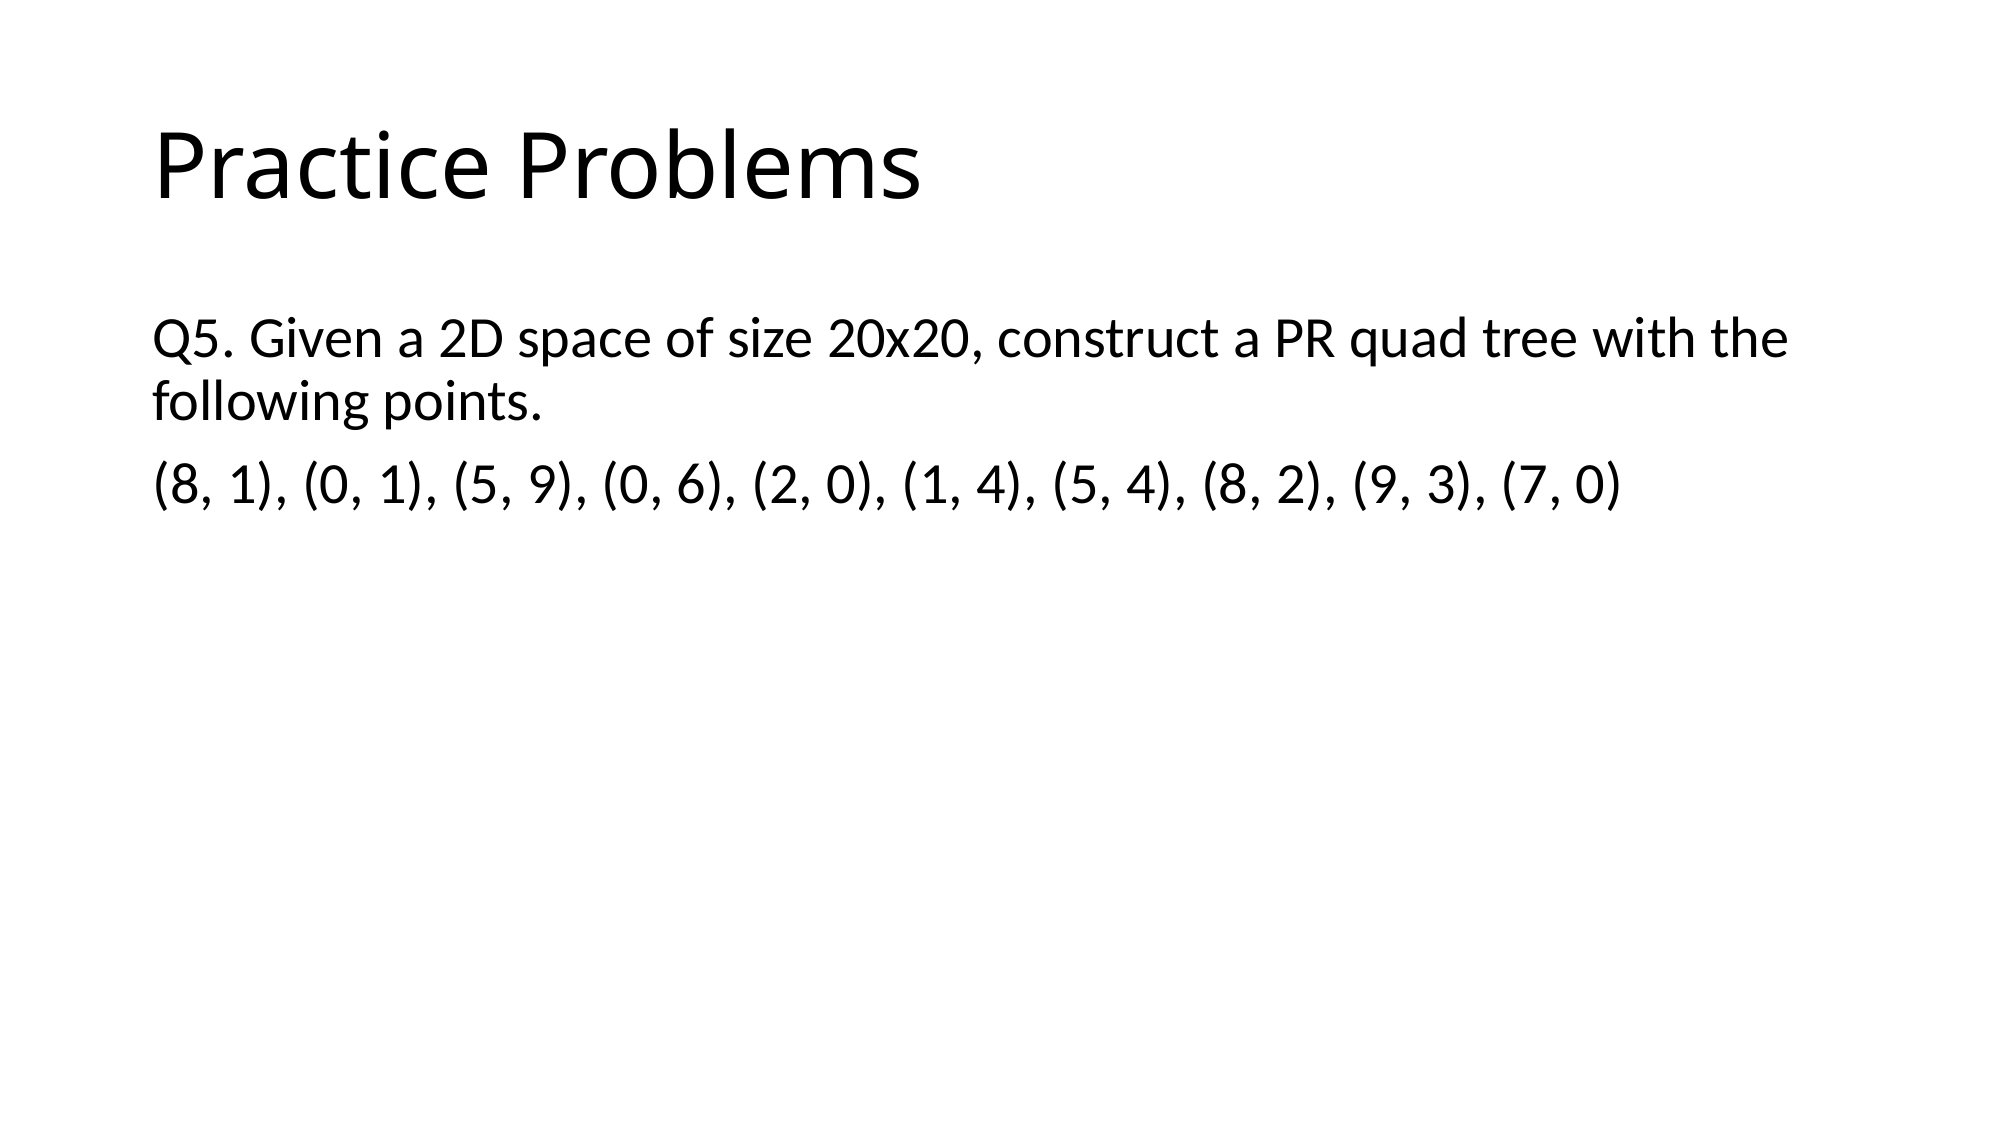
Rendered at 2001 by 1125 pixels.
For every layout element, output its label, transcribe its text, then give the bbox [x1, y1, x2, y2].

title Practice Problems [137, 59, 1863, 278]
list Q5. Given a 2D space of size 20x20, construct a PR quad tree with the following points. (8, 1), (0, 1), (5, 9), (0, 6), (2, 0), (1, 4), (5, 4), (8, 2), (9, 3), (7, 0) [137, 299, 1863, 1014]
